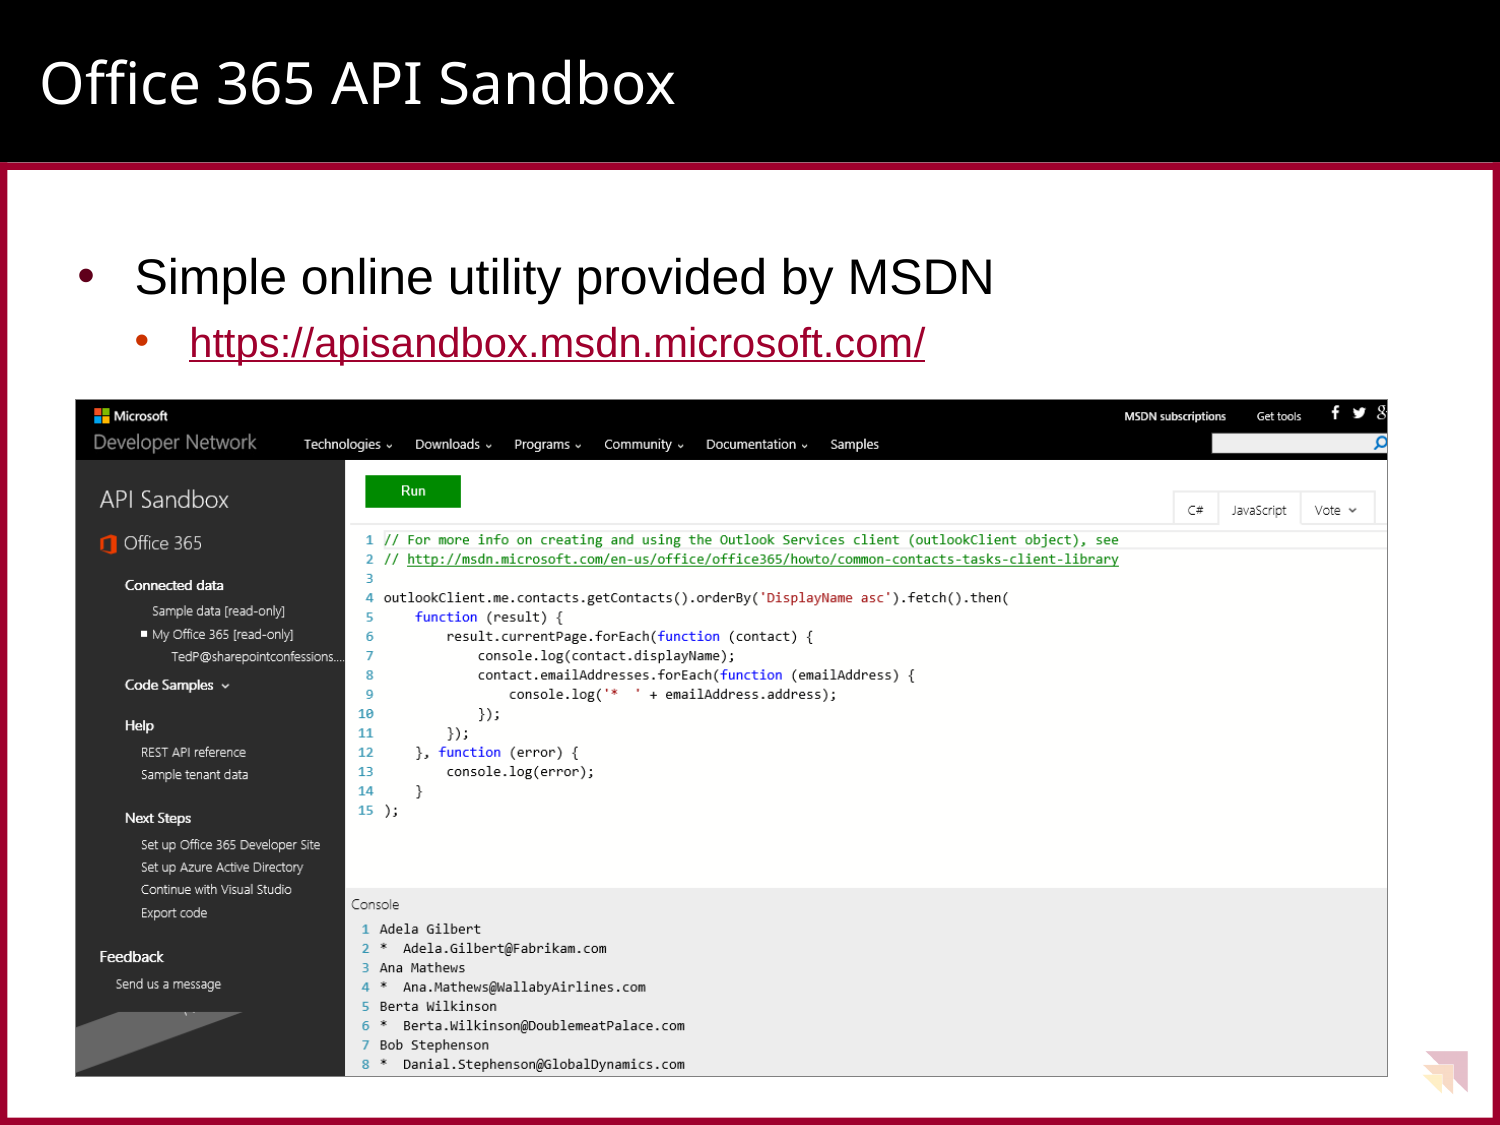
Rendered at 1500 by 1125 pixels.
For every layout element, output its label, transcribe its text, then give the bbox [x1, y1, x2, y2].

picture [74, 399, 1388, 1078]
list Simple online utility provided by MSDN https://apisandbox.msdn.microsoft.com/ [62, 237, 1438, 1088]
title Office 365 API Sandbox [24, 12, 1438, 150]
